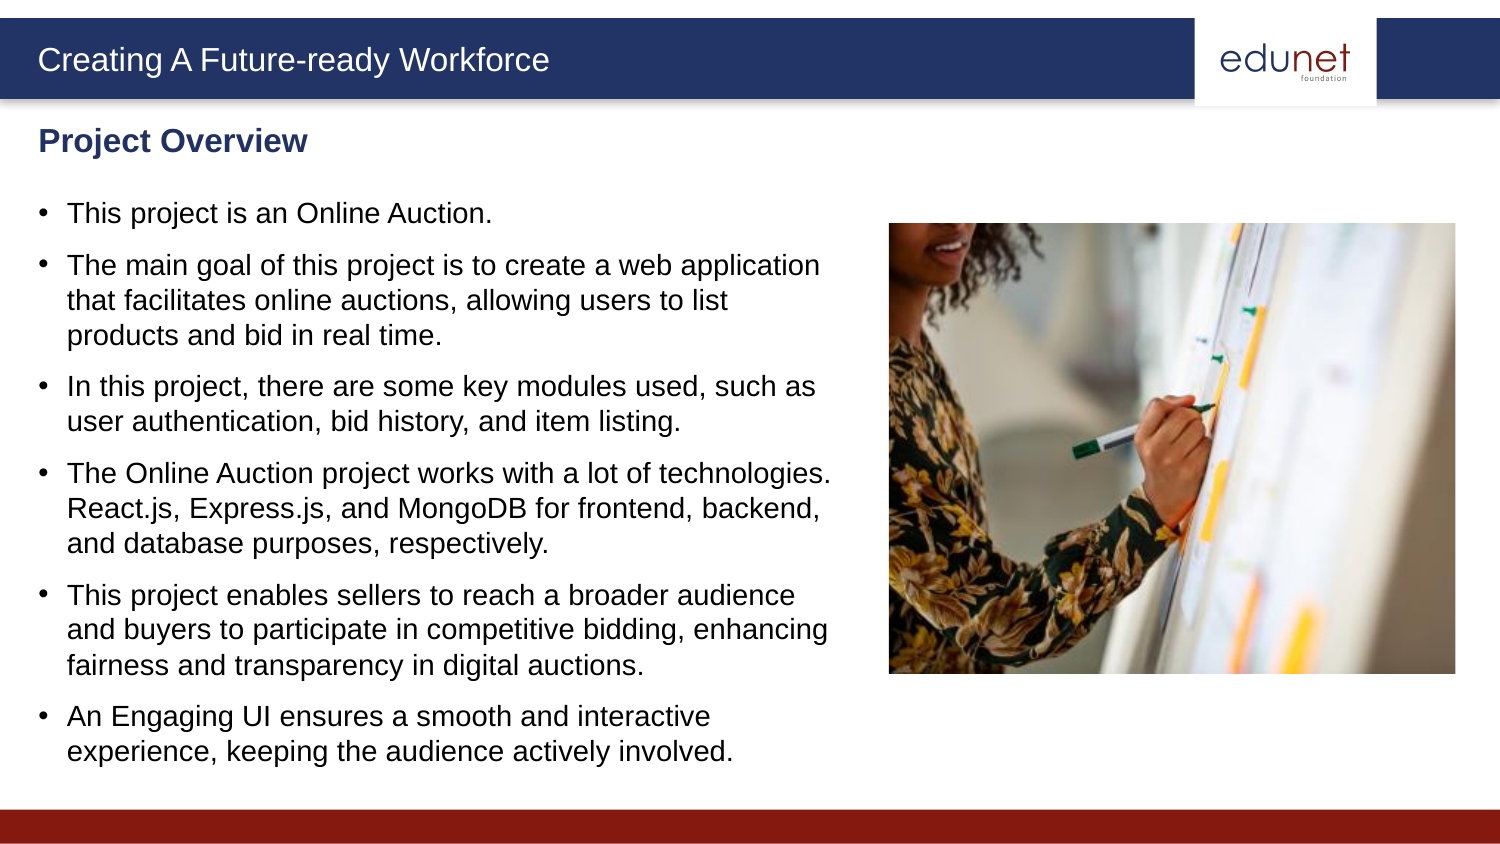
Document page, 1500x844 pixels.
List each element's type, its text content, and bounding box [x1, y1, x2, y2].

picture [888, 222, 1456, 675]
text_box Project Overview [23, 112, 750, 167]
text_box This project is an Online Auction. The main goal of this project is to create a web application that facilitates online auctions, allowing users to list products and bid in real time. In this project, there are some key modules used, such as user authentication, bid history, and item listing. The Online Auction project works with a lot of technologies. React.js, Express.js, and MongoDB for frontend, backend, and database purposes, respectively. This project enables sellers to reach a broader audience and buyers to participate in competitive bidding, enhancing fairness and transparency in digital auctions. An Engaging UI ensures a smooth and interactive experience, keeping the audience actively involved. [23, 187, 853, 827]
picture [1215, 38, 1356, 86]
